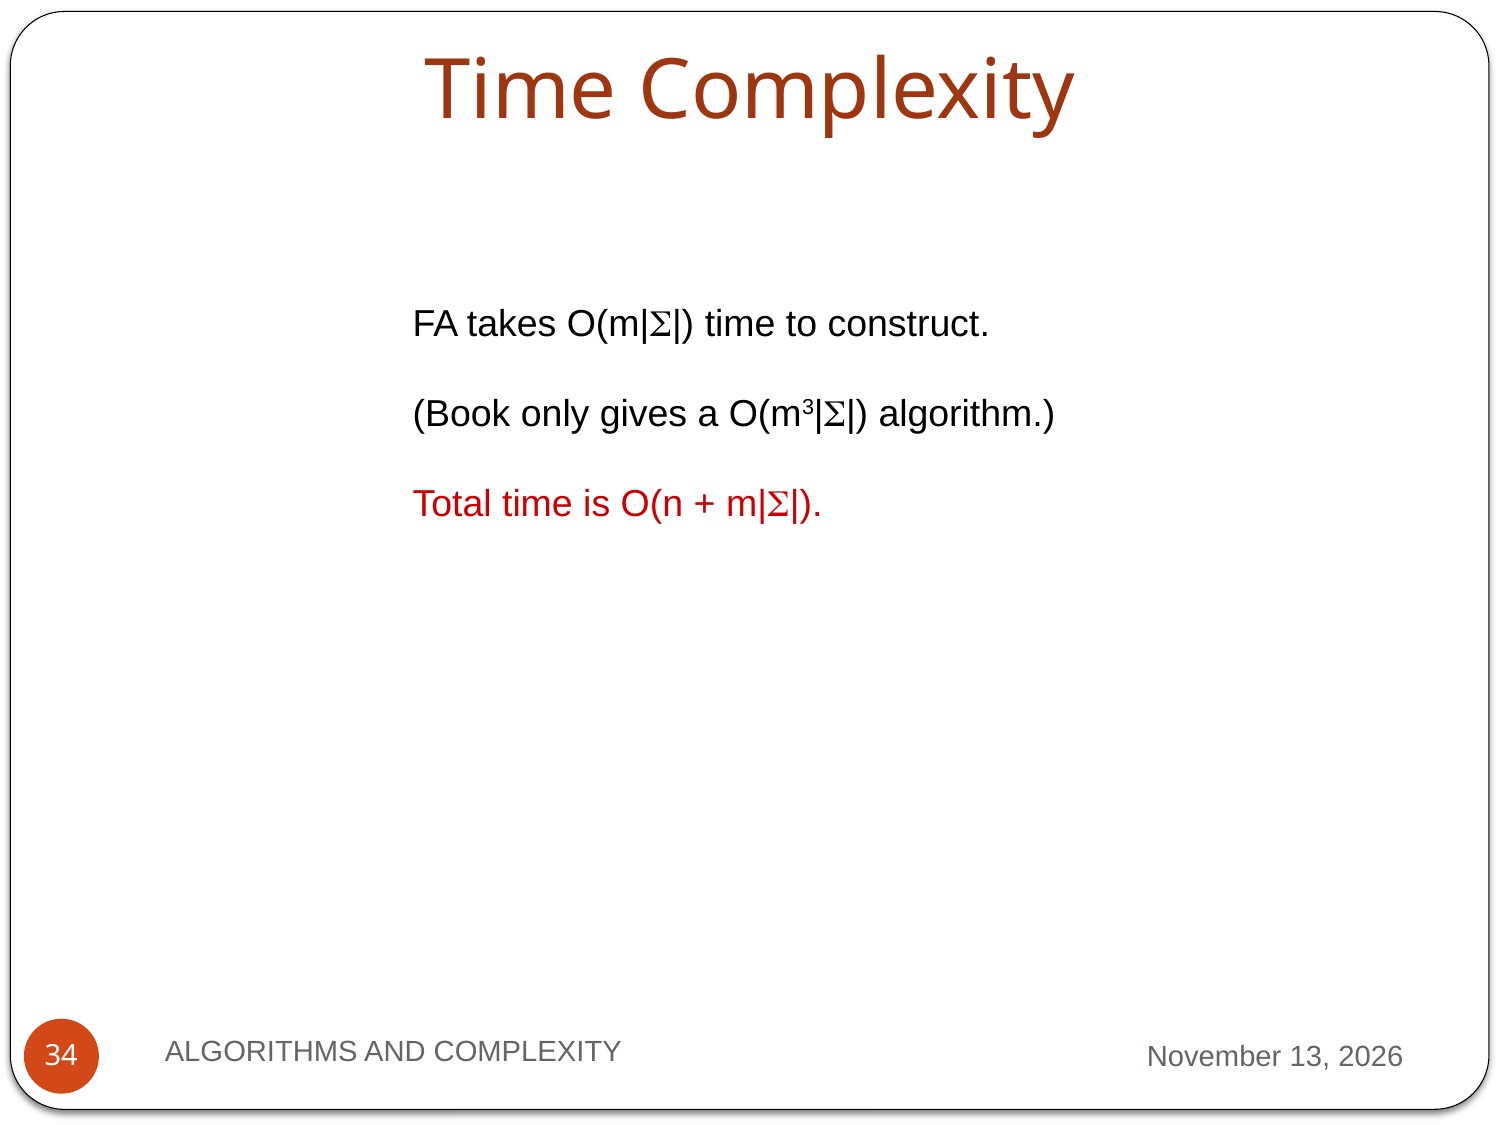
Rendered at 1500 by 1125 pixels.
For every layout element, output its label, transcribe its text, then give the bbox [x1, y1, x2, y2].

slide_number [1012, 1015, 1419, 1094]
footer ALGORITHMS AND COMPLEXITY [150, 1012, 800, 1088]
slide_number 34 [23, 1018, 99, 1094]
text_box FA takes O(m||) time to construct. (Book only gives a O(m3||) algorithm.) Total time is O(n + m||). [398, 291, 1071, 531]
title Time Complexity [0, 0, 1500, 151]
